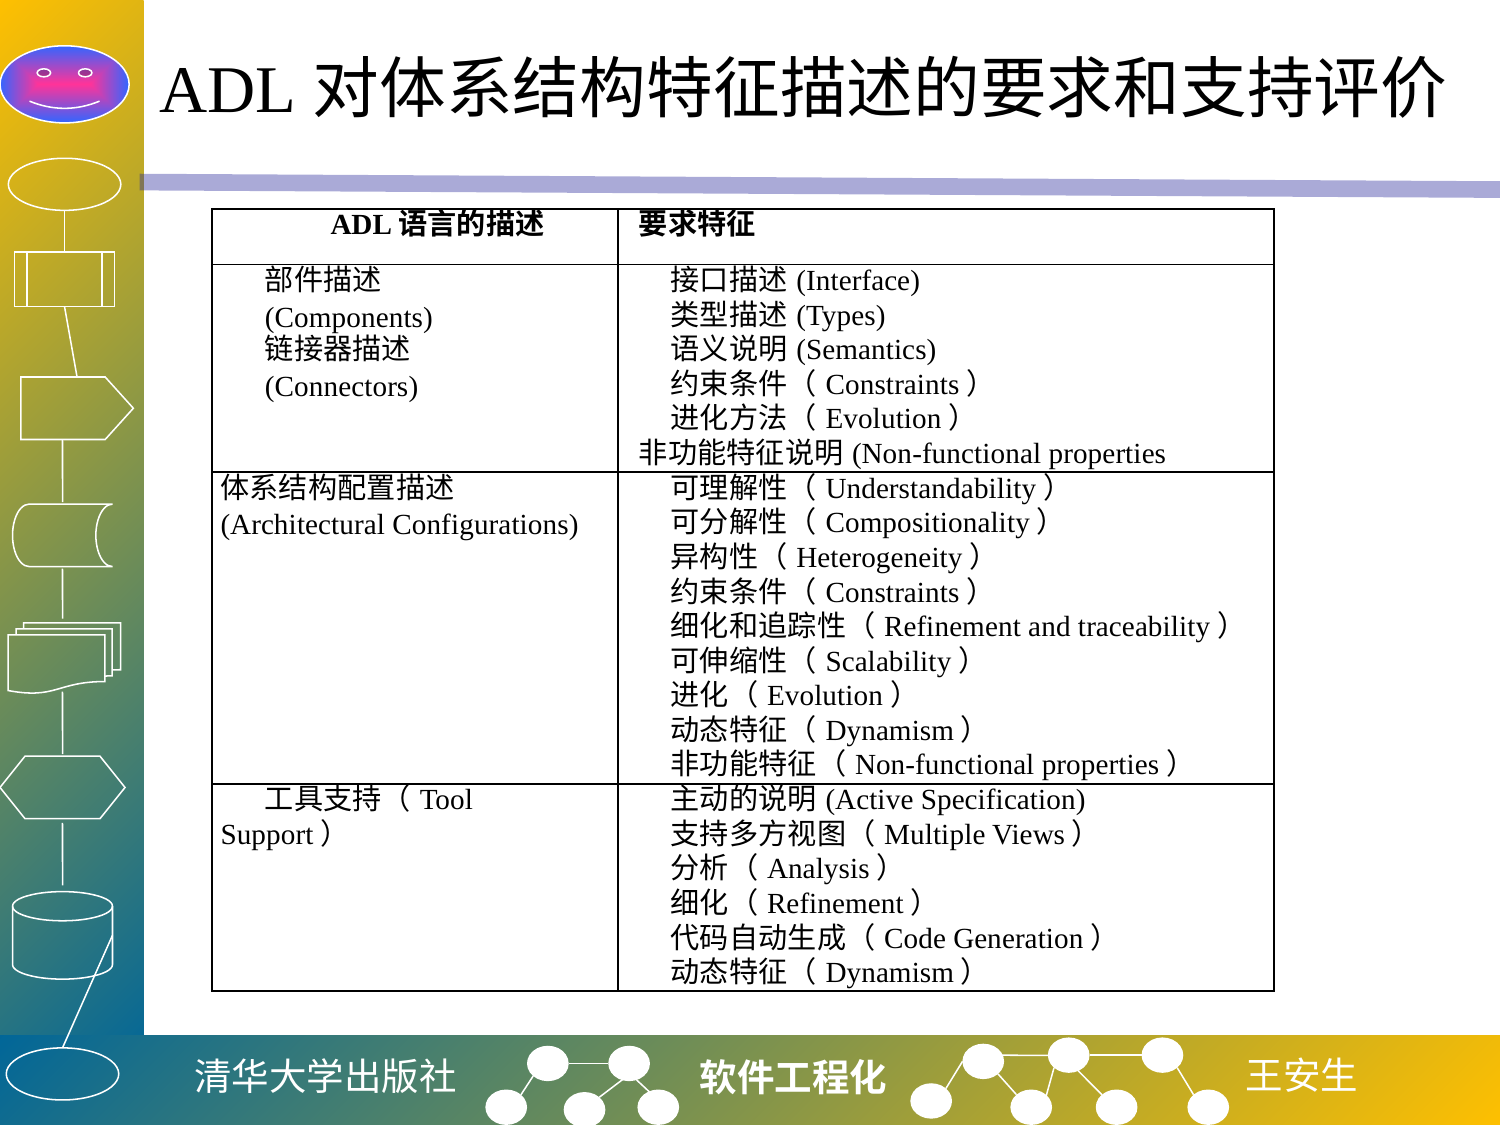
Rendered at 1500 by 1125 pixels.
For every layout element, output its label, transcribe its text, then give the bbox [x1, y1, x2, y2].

table_header 要求特征 [619, 210, 1273, 264]
table_cell 工具支持（Tool Support） [213, 785, 617, 990]
table_cell 体系结构配置描述 (Architectural Configurations) [213, 473, 617, 783]
table_cell 主动的说明(Active Specification) 支持多方视图（Multiple Views） 分析（Analysis） 细化（Refinement） 代码自动生成（Code Generation） 动态特征（Dynamism） [619, 785, 1273, 990]
table_cell 接口描述(Interface) 类型描述(Types) 语义说明(Semantics) 约束条件（Constraints） 进化方法（Evolution） 非功能特征说明(Non-functional properties [619, 265, 1273, 471]
table_cell 部件描述 (Components) 链接器描述 (Connectors) [213, 265, 617, 471]
table_header ADL语言的描述 [213, 210, 617, 264]
table_cell 可理解性（Understandability） 可分解性（Compositionality） 异构性（Heterogeneity） 约束条件（Constraints） 细化和追踪性（Refinement and traceability） 可伸缩性（Scalability） 进化（Evolution） 动态特征（Dynamism） 非功能特征（Non-functional properties） [619, 473, 1273, 783]
title ADL对体系结构特征描述的要求和支持评价 [140, 24, 1463, 147]
